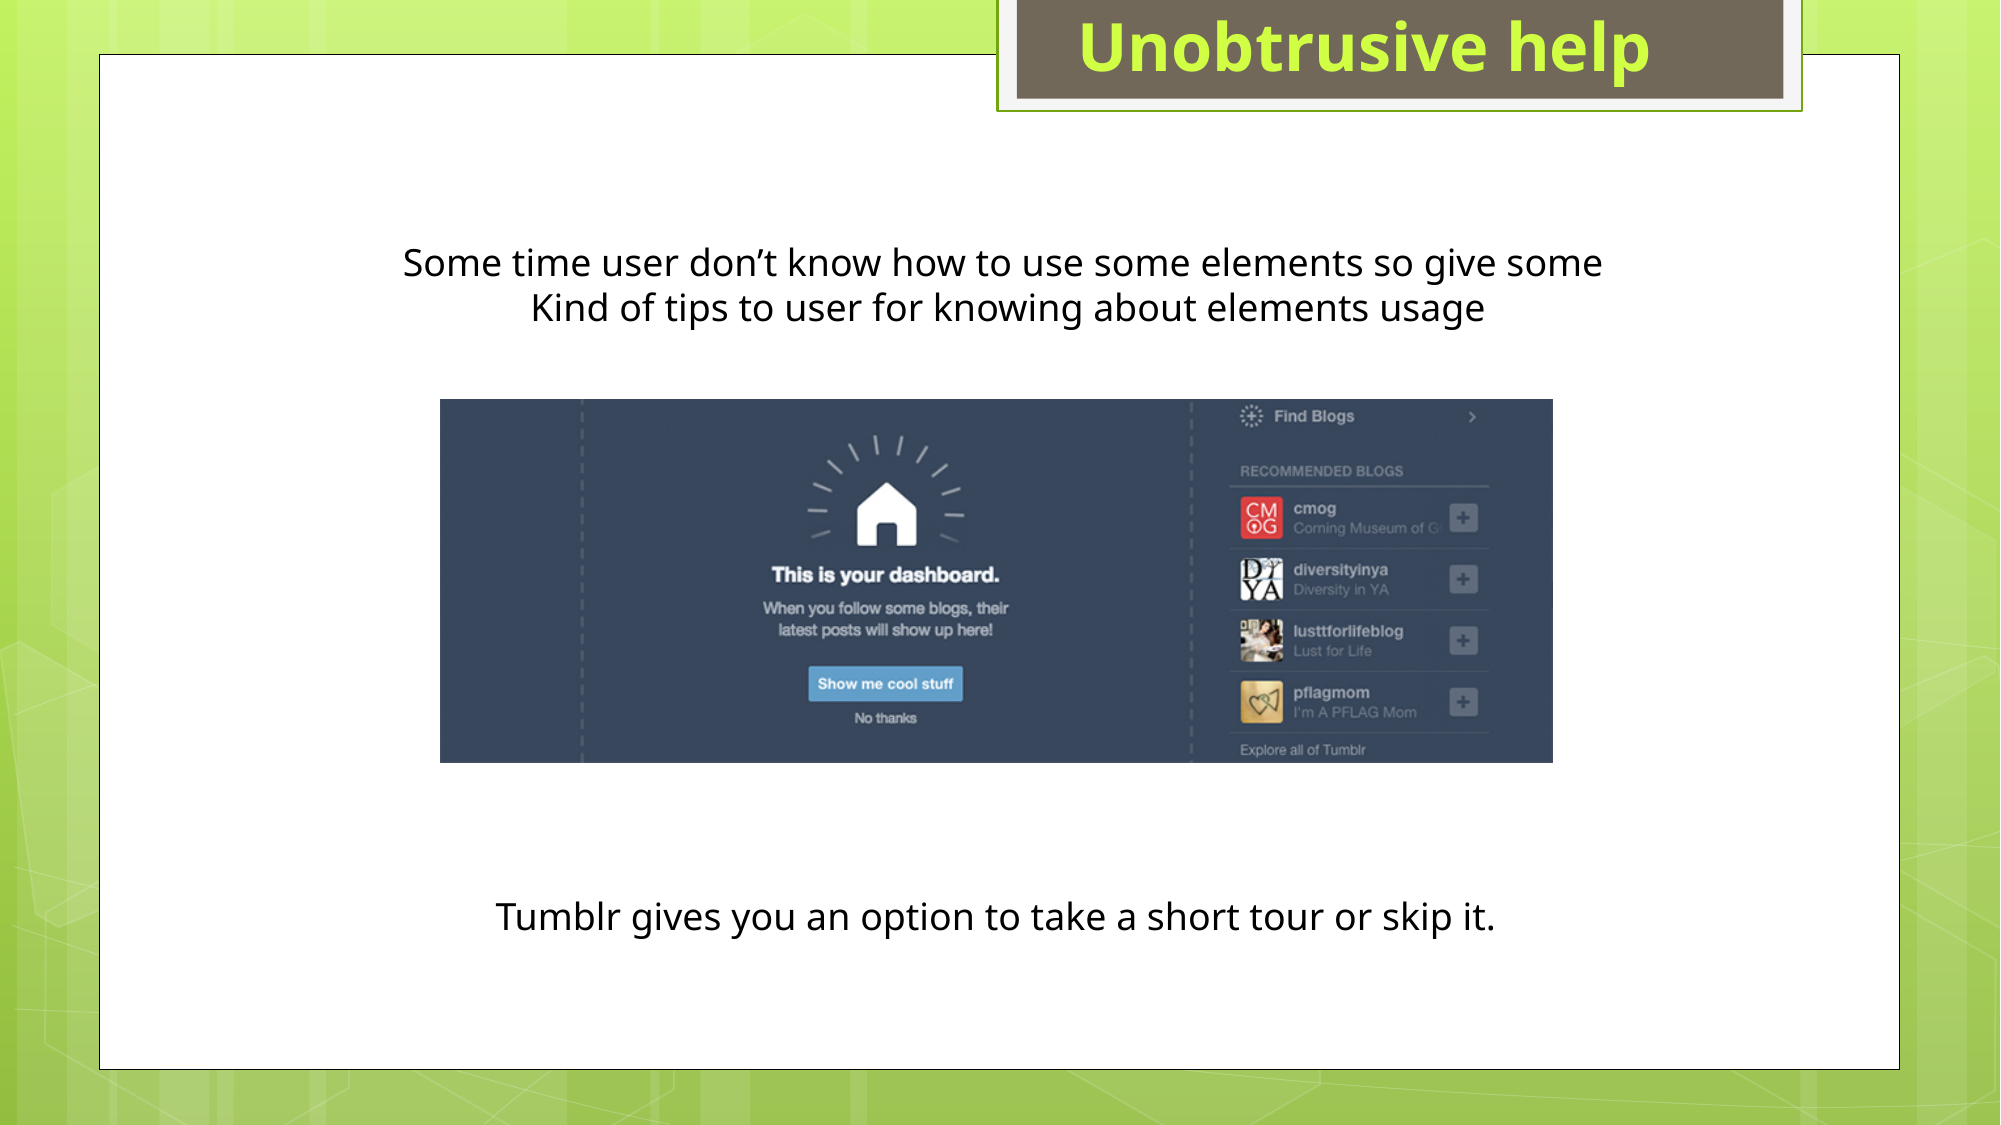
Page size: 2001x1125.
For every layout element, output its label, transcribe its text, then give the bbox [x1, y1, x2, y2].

title Unobtrusive help [1062, 0, 1725, 93]
text_box Some time user don’t know how to use some elements so give some Kind of tips to user for knowing about elements usage [388, 231, 1630, 337]
text_box Tumblr gives you an option to take a short tour or skip it. [379, 886, 1613, 991]
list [440, 399, 1553, 763]
